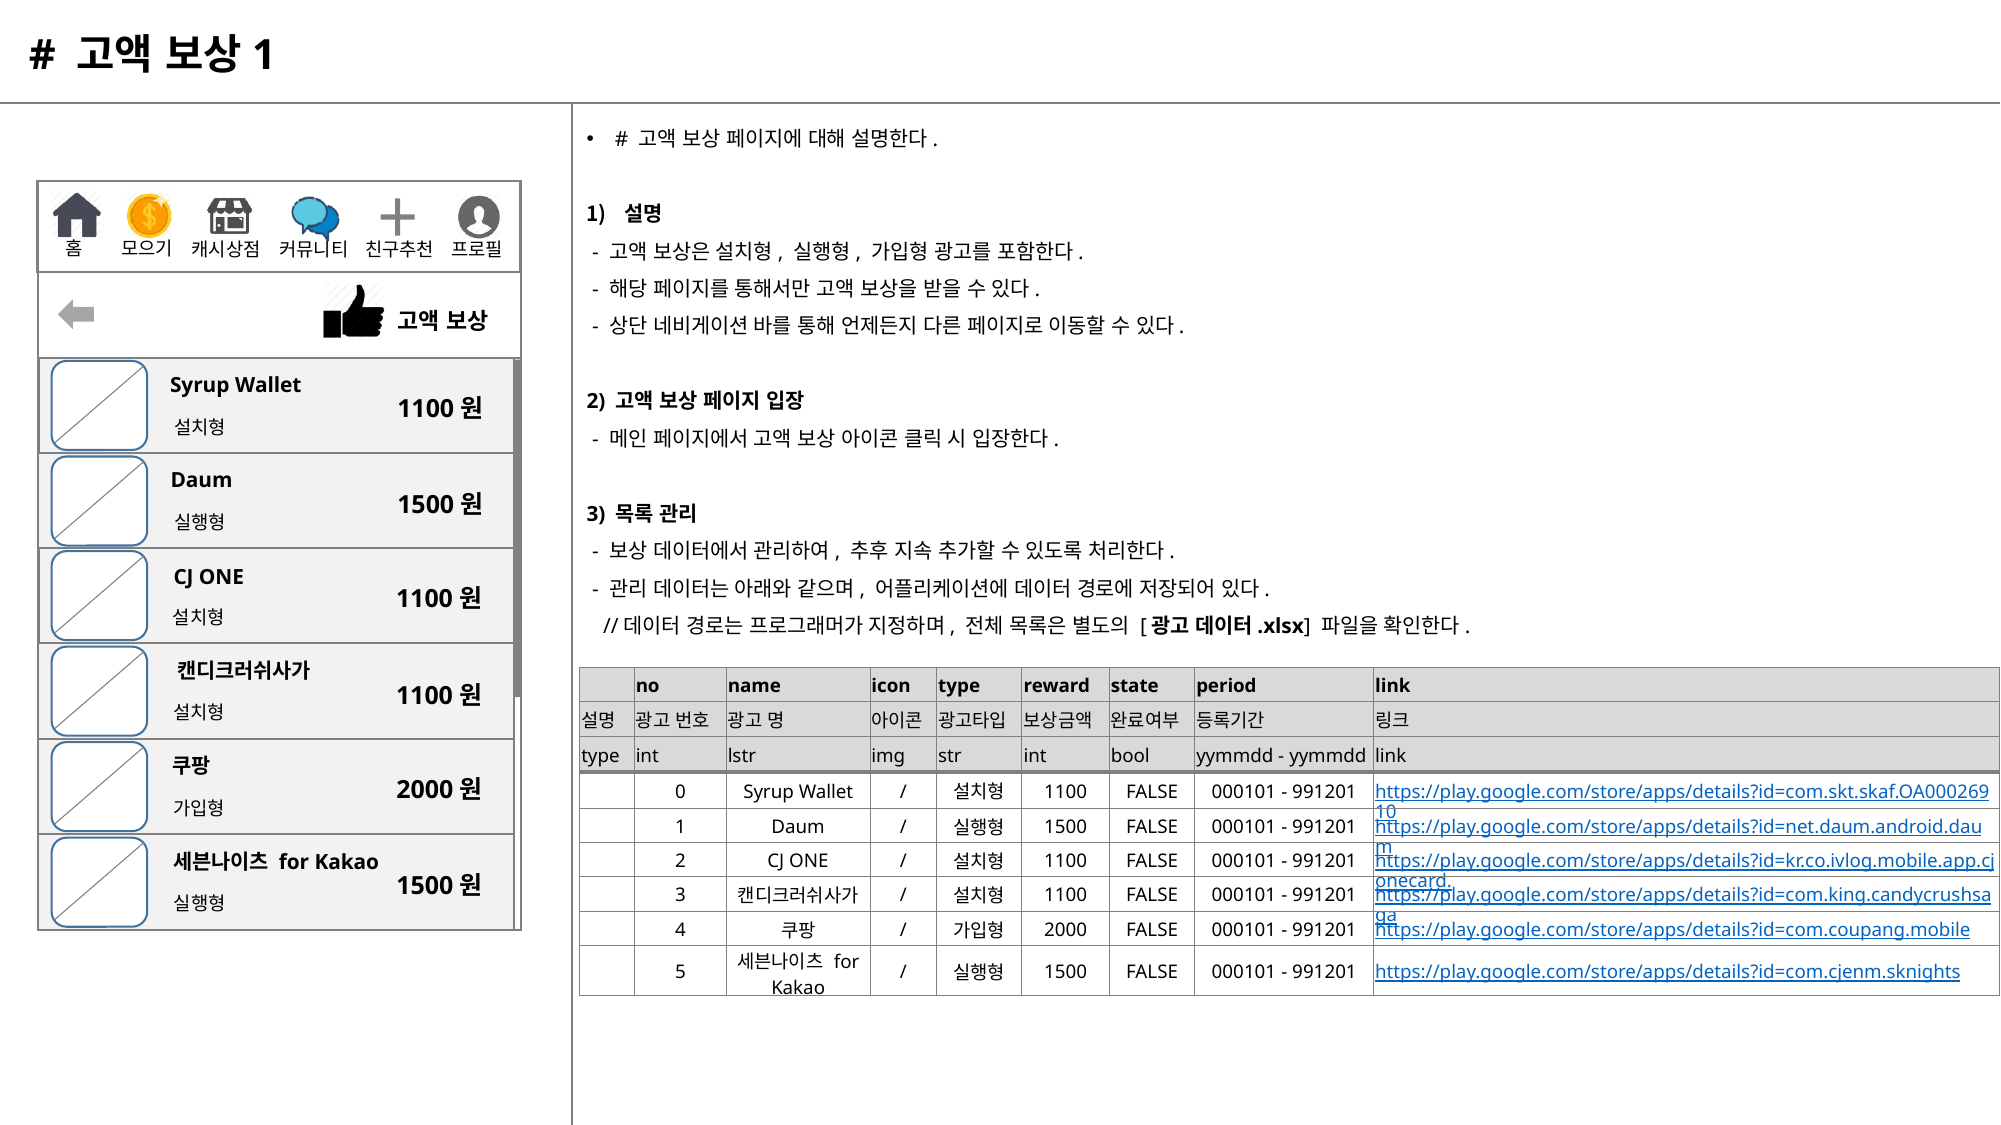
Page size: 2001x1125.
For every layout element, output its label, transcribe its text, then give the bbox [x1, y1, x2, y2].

table_cell lstr [727, 737, 870, 770]
table_cell FALSE [1110, 774, 1194, 808]
picture [124, 190, 172, 239]
text_box [37, 835, 513, 931]
table_cell [580, 774, 634, 808]
table_cell [580, 912, 634, 945]
table_cell int [635, 737, 726, 770]
table_cell / [871, 877, 936, 911]
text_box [37, 357, 522, 835]
text_box 프로필 [449, 230, 519, 268]
table_cell / [871, 843, 936, 876]
table_cell 5 [635, 946, 726, 995]
table_cell 캔디크러쉬사가 [727, 877, 870, 911]
table_header type [937, 668, 1021, 701]
table_cell 광고 명 [727, 702, 870, 736]
table_header period [1195, 668, 1373, 701]
table_cell 000101 - 991201 [1195, 877, 1373, 911]
table_cell 0 [635, 774, 726, 808]
text_box 캐시상점 [176, 229, 276, 268]
table_cell 가입형 [937, 912, 1021, 945]
table_cell 설명 [580, 702, 634, 736]
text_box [51, 742, 148, 832]
table_cell https://play.google.com/store/apps/details?id=com.coupang.mobile [1374, 912, 1999, 945]
table_cell 1100 [1022, 774, 1109, 808]
table_cell 2000 [1022, 912, 1109, 945]
table_cell yymmdd - yymmdd [1195, 737, 1373, 770]
table_cell Syrup Wallet [727, 774, 870, 808]
table_cell 세븐나이츠 for Kakao [727, 946, 870, 995]
table_cell 설치형 [937, 877, 1021, 911]
text_box 친구추천 [350, 229, 449, 268]
table_cell 000101 - 991201 [1195, 774, 1373, 808]
table_header state [1110, 668, 1194, 701]
table_cell type [580, 737, 634, 770]
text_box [51, 837, 148, 927]
table_cell 1100 [1022, 843, 1109, 876]
text_box 실행형 [159, 884, 241, 922]
table_cell 3 [635, 877, 726, 911]
table_cell https://play.google.com/store/apps/details?id=net.daum.android.daum [1374, 809, 1999, 842]
table_cell https://play.google.com/store/apps/details?id=com.king.candycrushsaga [1374, 877, 1999, 911]
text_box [51, 456, 148, 546]
table_cell 링크 [1374, 702, 1999, 736]
table_cell 4 [635, 912, 726, 945]
table_cell Daum [727, 809, 870, 842]
table_cell 설치형 [937, 774, 1021, 808]
table_cell 1 [635, 809, 726, 842]
table_cell 000101 - 991201 [1195, 946, 1373, 995]
text_box 1500원 [381, 861, 498, 907]
table_cell FALSE [1110, 809, 1194, 842]
table_header icon [871, 668, 936, 701]
table_header [580, 668, 634, 701]
table_cell [580, 809, 634, 842]
text_box [37, 180, 522, 357]
table_cell img [871, 737, 936, 770]
table_cell 광고타입 [937, 702, 1021, 736]
table_cell str [937, 737, 1021, 770]
table_cell 광고 번호 [635, 702, 726, 736]
text_box [36, 180, 521, 273]
table_cell 쿠팡 [727, 912, 870, 945]
table_cell 000101 - 991201 [1195, 809, 1373, 842]
table_cell 1100 [1022, 877, 1109, 911]
table_header link [1374, 668, 1999, 701]
table_cell FALSE [1110, 946, 1194, 995]
text_box 세븐나이츠 for Kakao [158, 840, 394, 881]
text_box # 고액 보상 페이지에 대해 설명한다. 설명 - 고액 보상은 설치형, 실행형, 가입형 광고를 포함한다. - 해당 페이지를 통해서만 고액 보상을 받을 수 있다. - 상단 네비게이션 바를 통해 언제든지 다른 페이지로 이동할 수 있다. 2) 고액 보상 페이지 입장 - 메인 페이지에서 고액 보상 아이콘 클릭 시 입장한다. 3) 목록 관리 - 보상 데이터에서 관리하여, 추후 지속 추가할 수 있도록 처리한다. - 관리 데이터는 아래와 같으며, 어플리케이션에 데이터 경로에 저장되어 있다. //데이터 경로는 프로그래머가 지정하며, 전체 목록은 별도의 [광고 데이터.xlsx] 파일을 확인한다. [572, 106, 2000, 1095]
table_cell 실행형 [937, 946, 1021, 995]
table_cell 000101 - 991201 [1195, 843, 1373, 876]
text_box [56, 296, 95, 332]
table_cell 보상금액 [1022, 702, 1109, 736]
table_cell FALSE [1110, 877, 1194, 911]
table_header name [727, 668, 870, 701]
table_cell [580, 946, 634, 995]
table_cell [580, 877, 634, 911]
table_cell 아이콘 [871, 702, 936, 736]
table_cell [580, 843, 634, 876]
table_cell bool [1110, 737, 1194, 770]
picture [321, 282, 387, 341]
table_cell 실행형 [937, 809, 1021, 842]
table_cell int [1022, 737, 1109, 770]
table_cell 000101 - 991201 [1195, 912, 1373, 945]
table_header reward [1022, 668, 1109, 701]
table_cell FALSE [1110, 912, 1194, 945]
text_box 커뮤니티 [264, 230, 350, 268]
table_cell https://play.google.com/store/apps/details?id=com.skt.skaf.OA00026910 [1374, 774, 1999, 808]
table_cell https://play.google.com/store/apps/details?id=com.cjenm.sknights [1374, 946, 1999, 995]
picture [51, 191, 101, 239]
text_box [51, 360, 148, 450]
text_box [231, 640, 804, 648]
table_cell / [871, 912, 936, 945]
table_cell / [871, 774, 936, 808]
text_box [51, 646, 148, 736]
table_cell 설치형 [937, 843, 1021, 876]
picture [290, 194, 341, 244]
table_cell https://play.google.com/store/apps/details?id=kr.co.ivlog.mobile.app.cjonecard. [1374, 843, 1999, 876]
table_header no [635, 668, 726, 701]
table_cell 2 [635, 843, 726, 876]
table_cell FALSE [1110, 843, 1194, 876]
table_cell 1500 [1022, 809, 1109, 842]
table_cell CJ ONE [727, 843, 870, 876]
table_cell 등록기간 [1195, 702, 1373, 736]
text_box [51, 551, 148, 641]
table_cell 완료여부 [1110, 702, 1194, 736]
table_cell 1500 [1022, 946, 1109, 995]
table_cell / [871, 809, 936, 842]
text_box 모으기 [106, 229, 188, 267]
picture [206, 196, 253, 236]
text_box [380, 197, 416, 229]
picture [456, 194, 500, 239]
table_cell / [871, 946, 936, 995]
text_box 고액 보상 [382, 299, 504, 342]
text_box 홈 [50, 229, 98, 267]
text_box # 고액 보상1 [13, 20, 746, 85]
table_cell link [1374, 737, 1999, 770]
